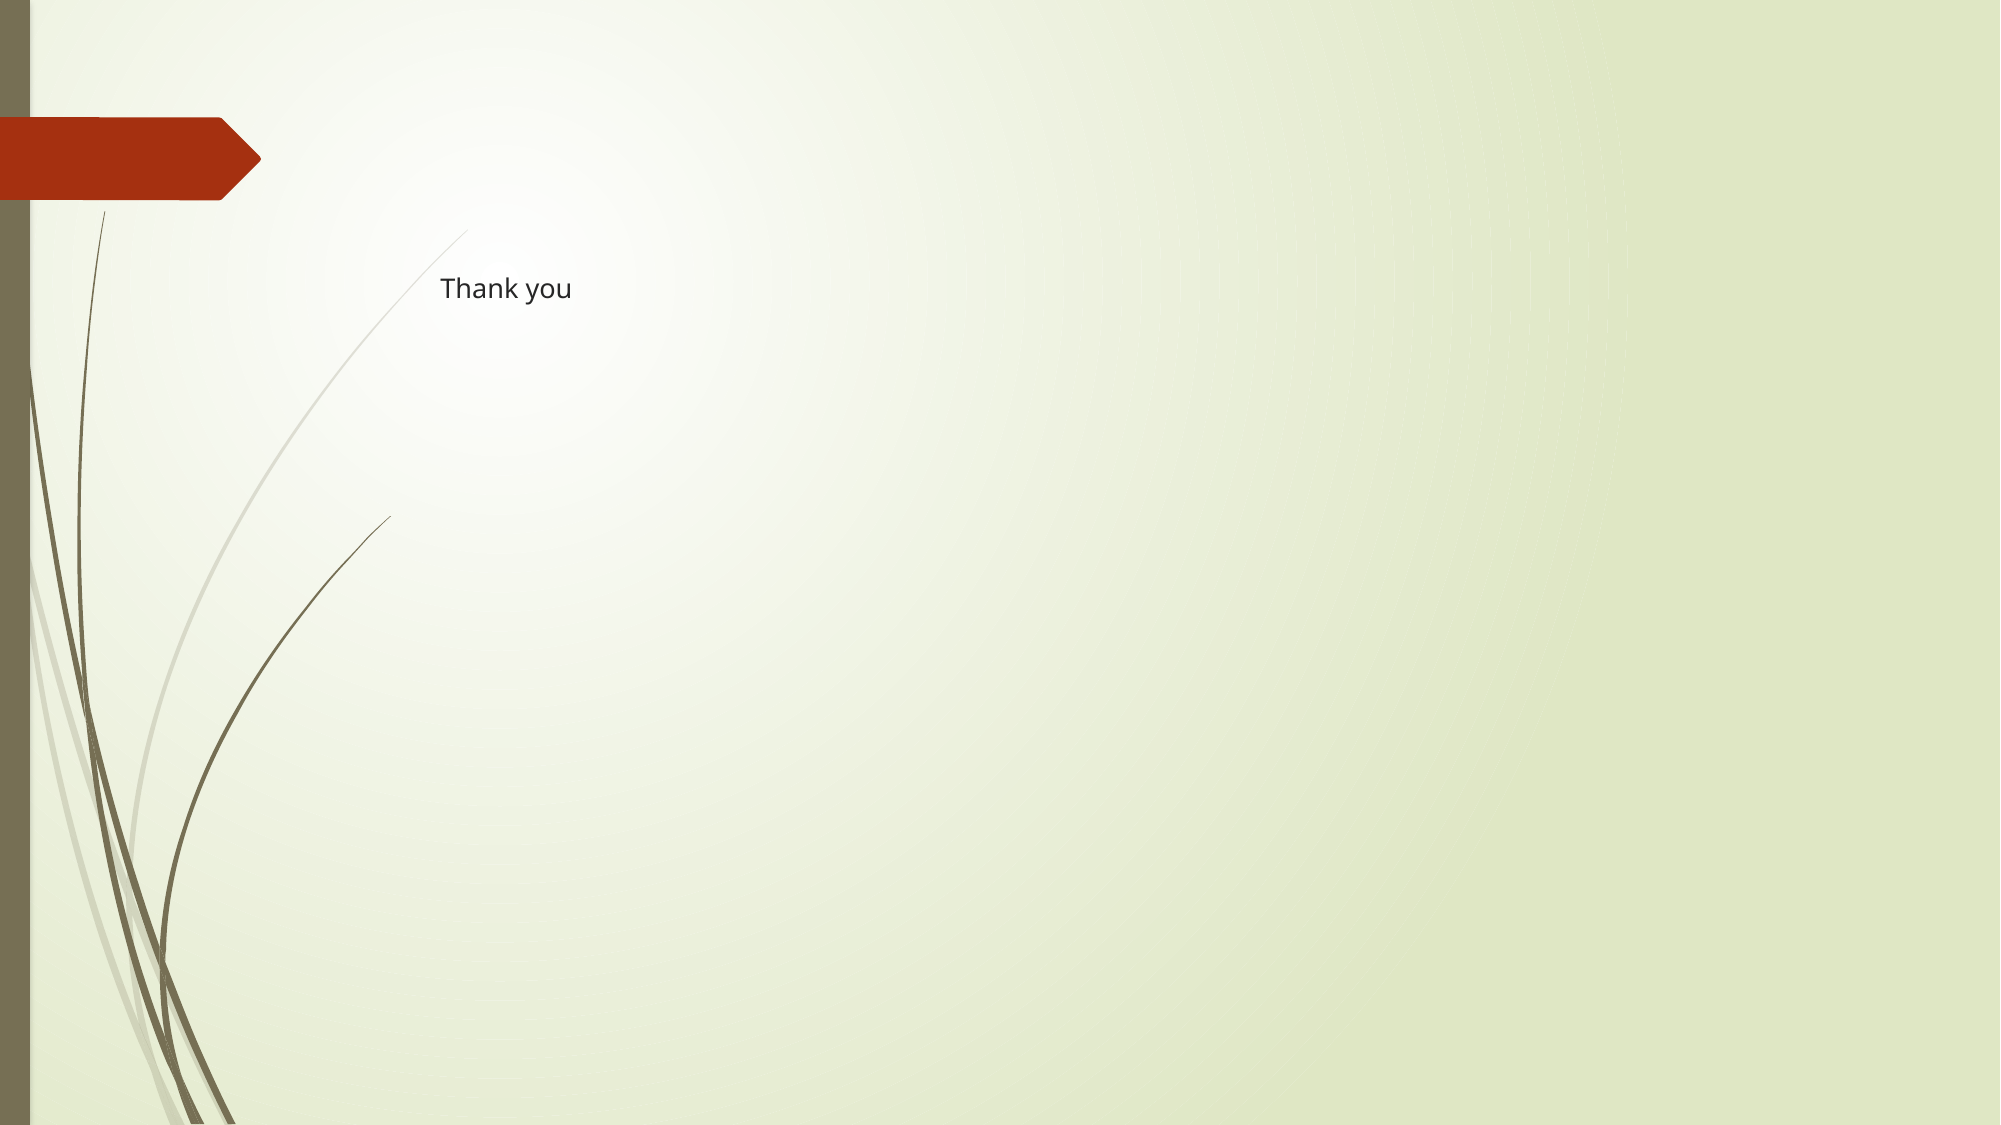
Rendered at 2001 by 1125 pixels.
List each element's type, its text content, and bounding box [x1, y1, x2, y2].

title Thank you [425, 102, 1888, 313]
